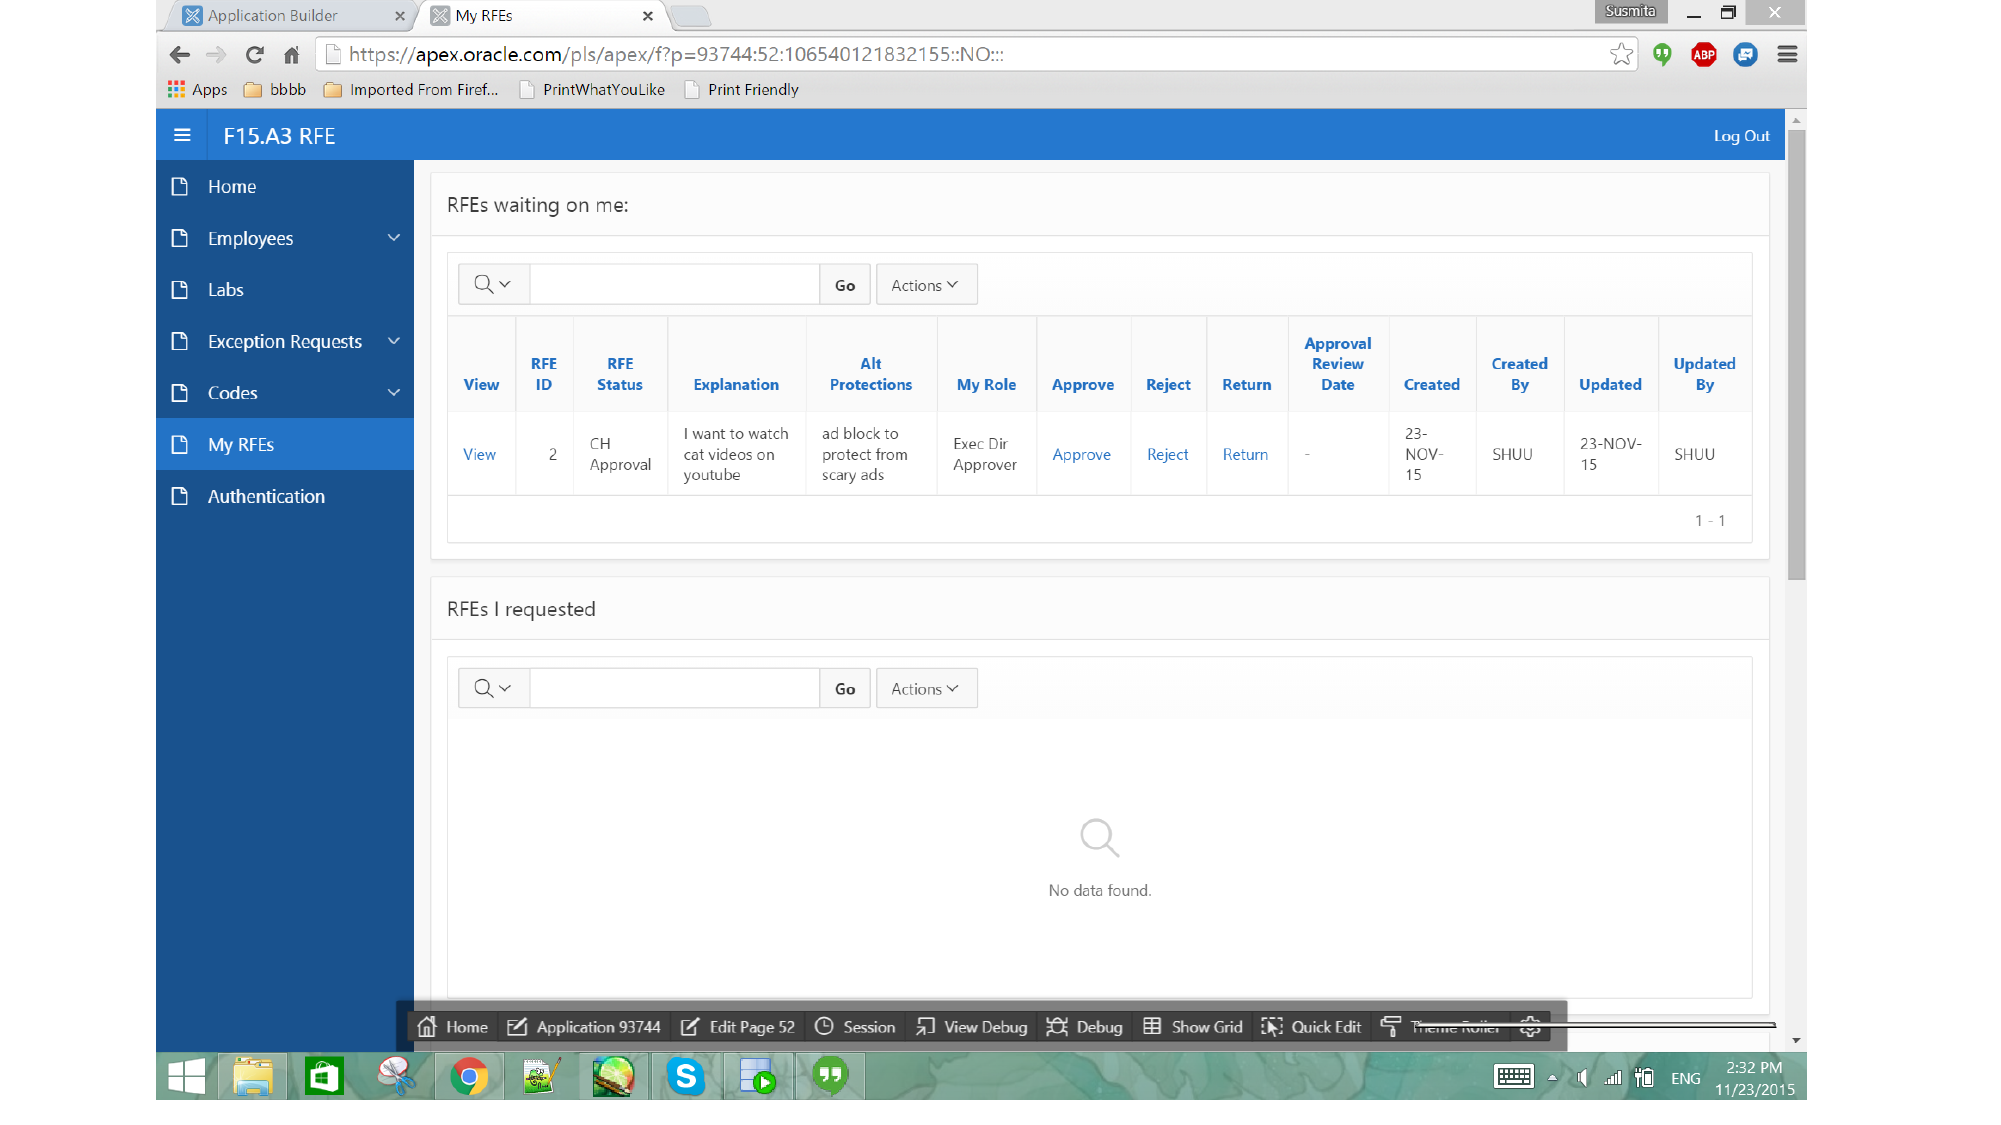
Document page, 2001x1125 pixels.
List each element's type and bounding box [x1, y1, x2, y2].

picture [156, 0, 1807, 1100]
